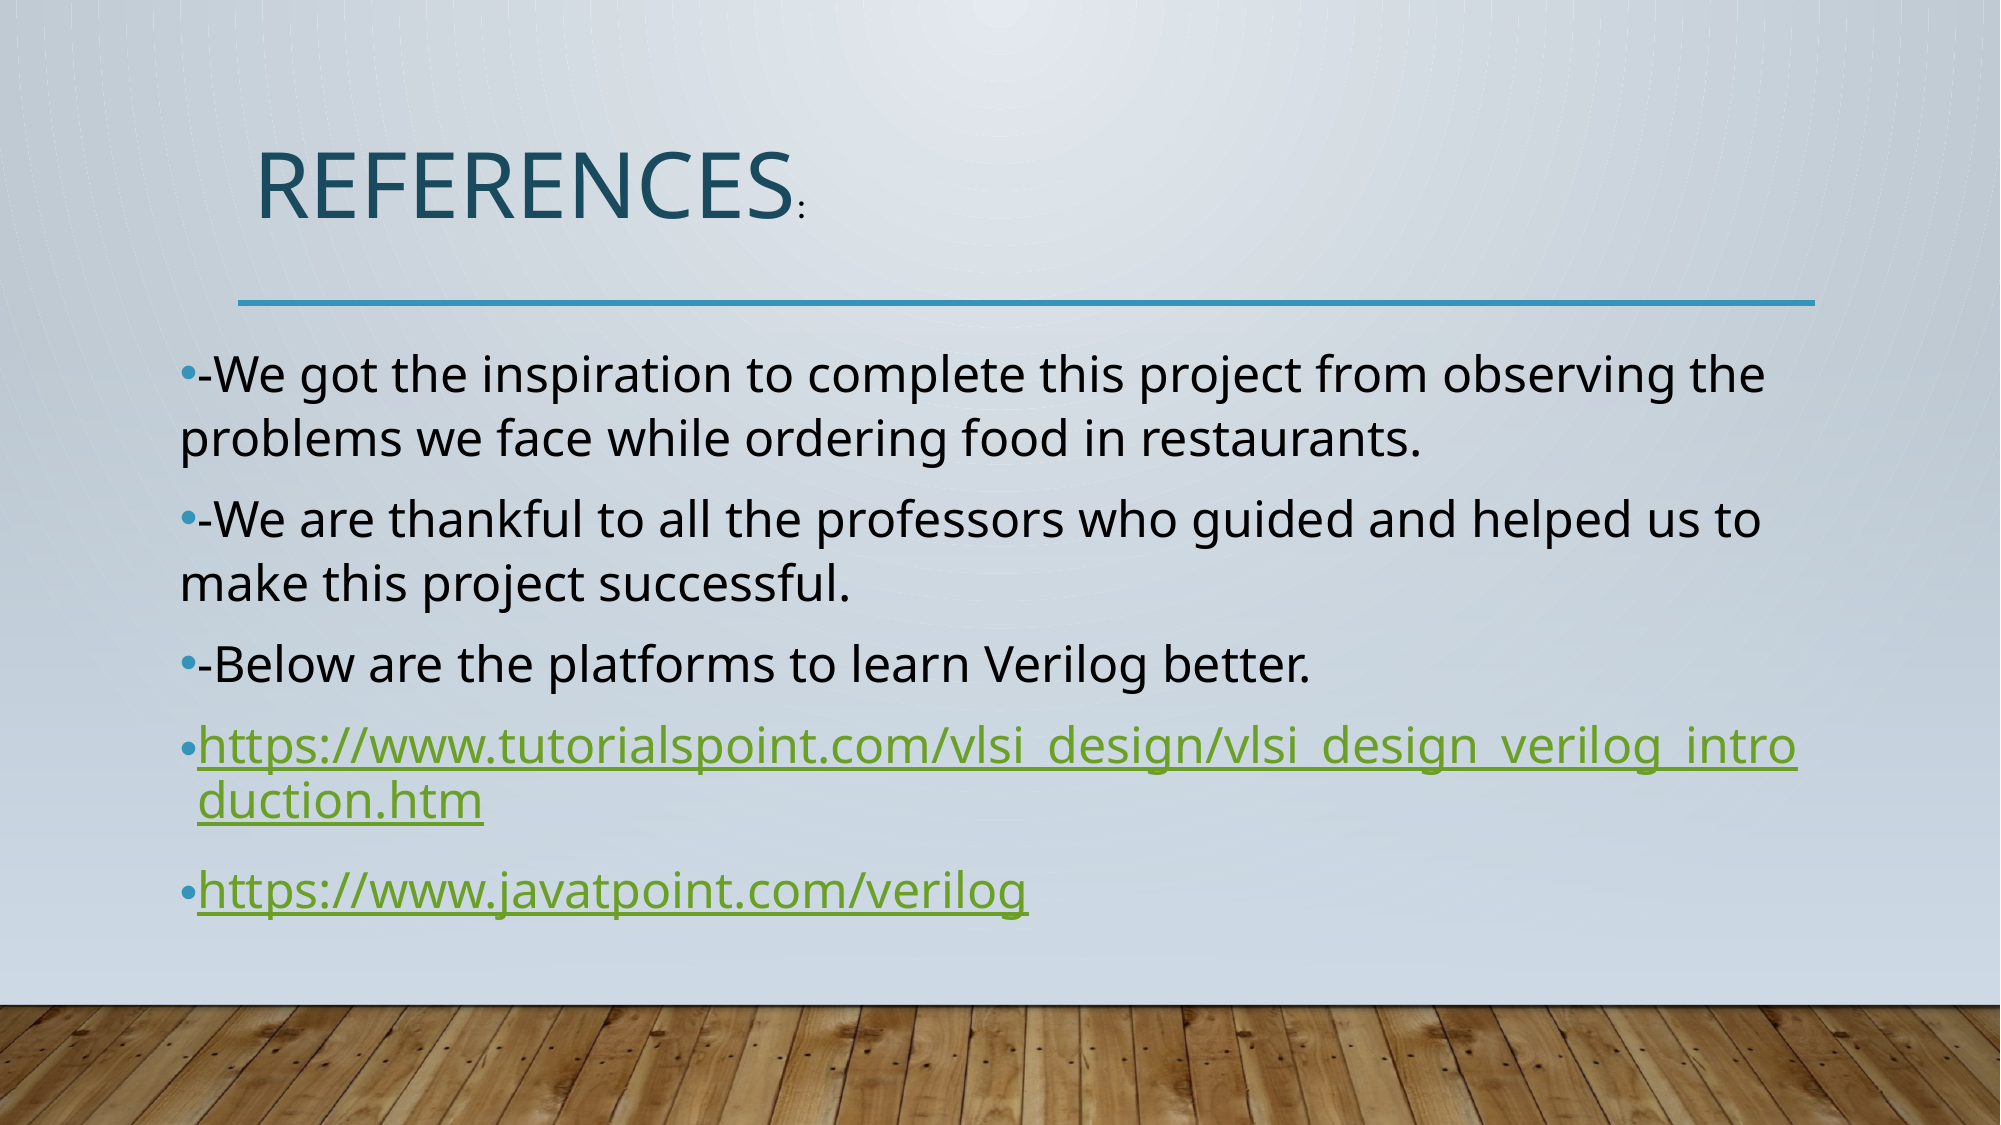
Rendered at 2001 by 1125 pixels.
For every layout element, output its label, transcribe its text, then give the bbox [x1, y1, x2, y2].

picture [0, 1005, 2000, 1125]
title REFERENCES: [238, 131, 1814, 305]
list -We got the inspiration to complete this project from observing the problems we face while ordering food in restaurants. -We are thankful to all the professors who guided and helped us to make this project successful. -Below are the platforms to learn Verilog better. https://www.tutorialspoint.com/vlsi_design/vlsi_design_verilog_introduction.htm https://www.javatpoint.com/verilog [164, 330, 1814, 897]
